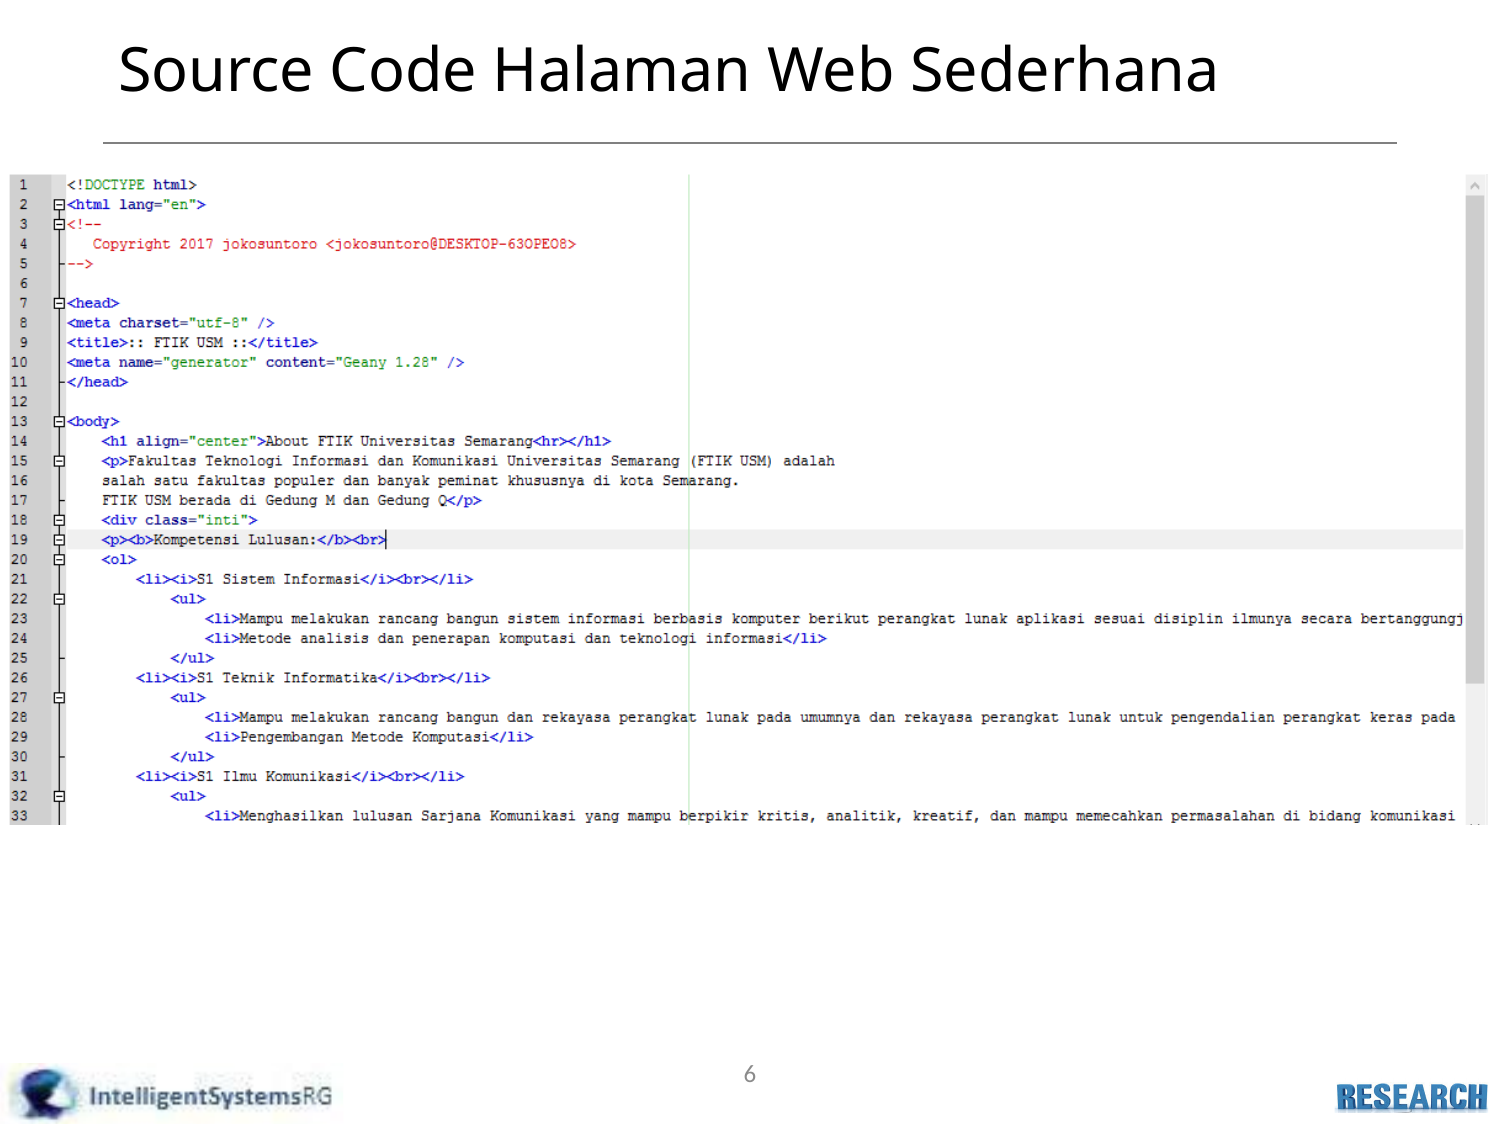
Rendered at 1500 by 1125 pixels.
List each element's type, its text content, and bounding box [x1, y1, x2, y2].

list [9, 174, 1488, 825]
title Source Code Halaman Web Sederhana [103, 13, 1397, 131]
picture [0, 1063, 344, 1124]
picture [1334, 1078, 1489, 1113]
